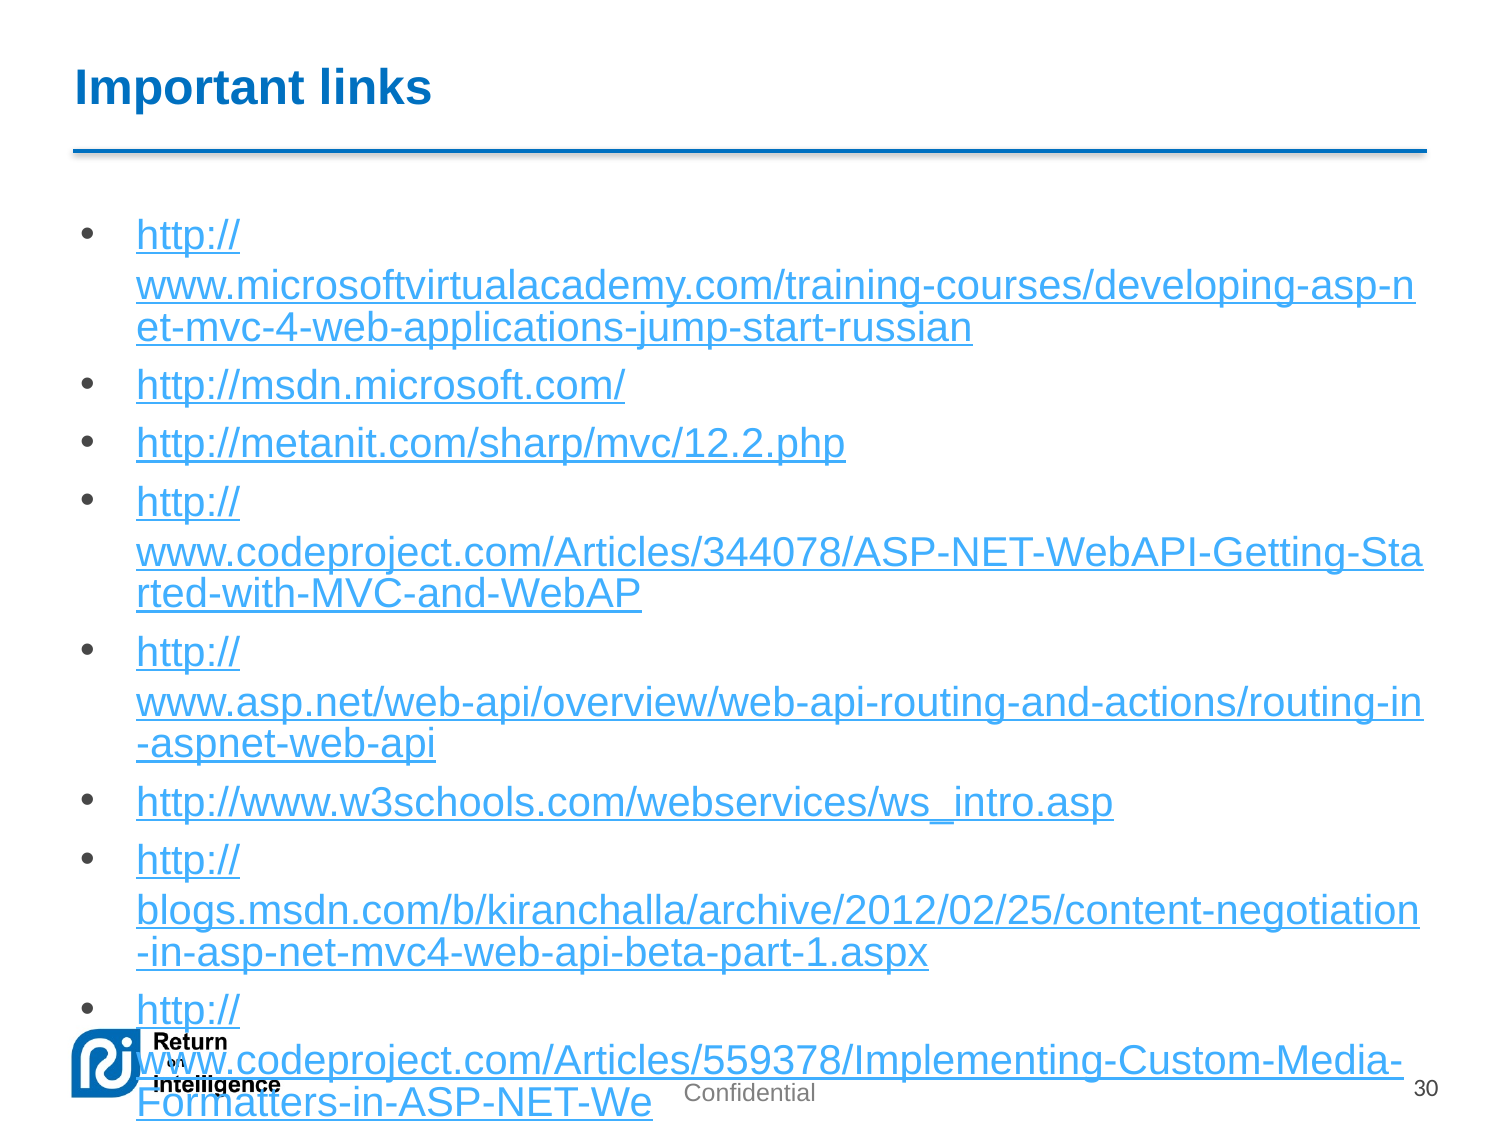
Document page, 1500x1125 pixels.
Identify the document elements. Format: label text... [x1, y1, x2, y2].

title Important links [59, 2, 1454, 166]
picture [67, 1022, 289, 1098]
list http://www.microsoftvirtualacademy.com/training-courses/developing-asp-net-mvc-4-web-applications-jump-start-russian http://msdn.microsoft.com/ http://metanit.com/sharp/mvc/12.2.php http://www.codeproject.com/Articles/344078/ASP-NET-WebAPI-Getting-Started-with-MVC-and-WebAP http://www.asp.net/web-api/overview/web-api-routing-and-actions/routing-in-aspnet-web-api http://www.w3schools.com/webservices/ws_intro.asp http://blogs.msdn.com/b/kiranchalla/archive/2012/02/25/content-negotiation-in-asp-net-mvc4-web-api-beta-part-1.aspx http://www.codeproject.com/Articles/559378/Implementing-Custom-Media-Formatters-in-ASP-NET-We http://msdn.microsoft.com/ru-ru/magazine/jj883957.aspx [64, 199, 1439, 993]
